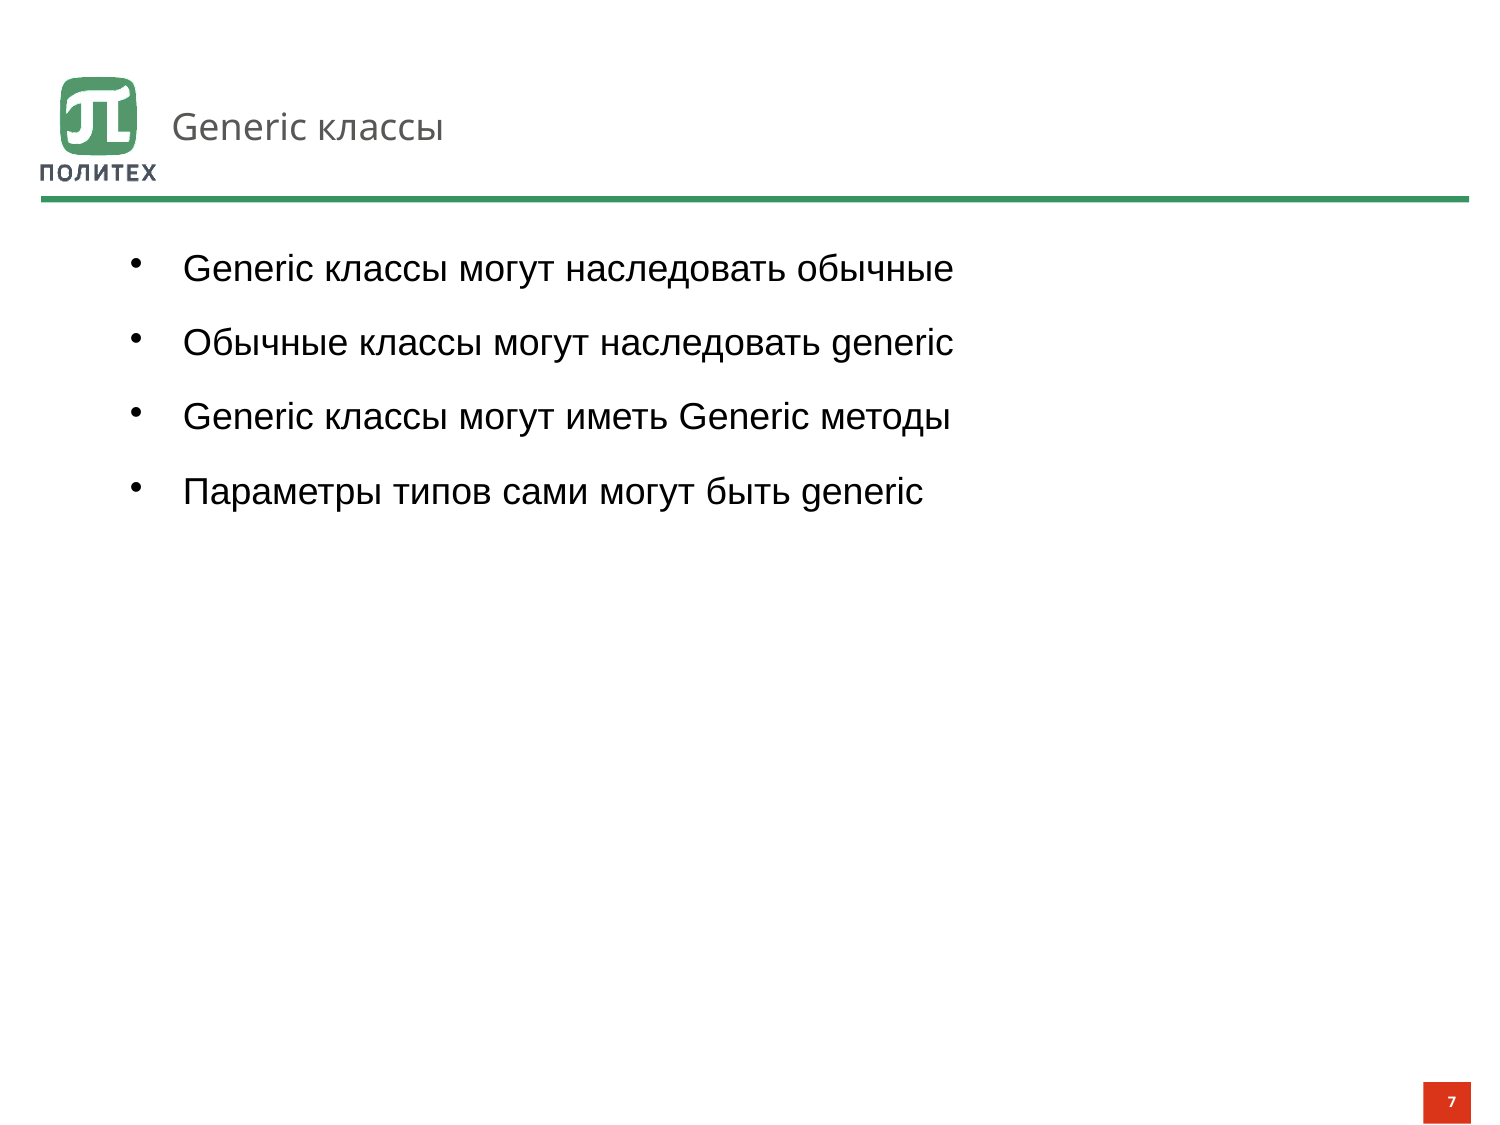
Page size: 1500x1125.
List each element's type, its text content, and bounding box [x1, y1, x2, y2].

picture [37, 70, 160, 183]
title Generic классы [171, 71, 1470, 180]
slide_number 7 [1423, 1082, 1471, 1124]
list Generic классы могут наследовать обычные Обычные классы могут наследовать generic Generic классы могут иметь Generic методы Параметры типов сами могут быть generic [112, 243, 1399, 1022]
